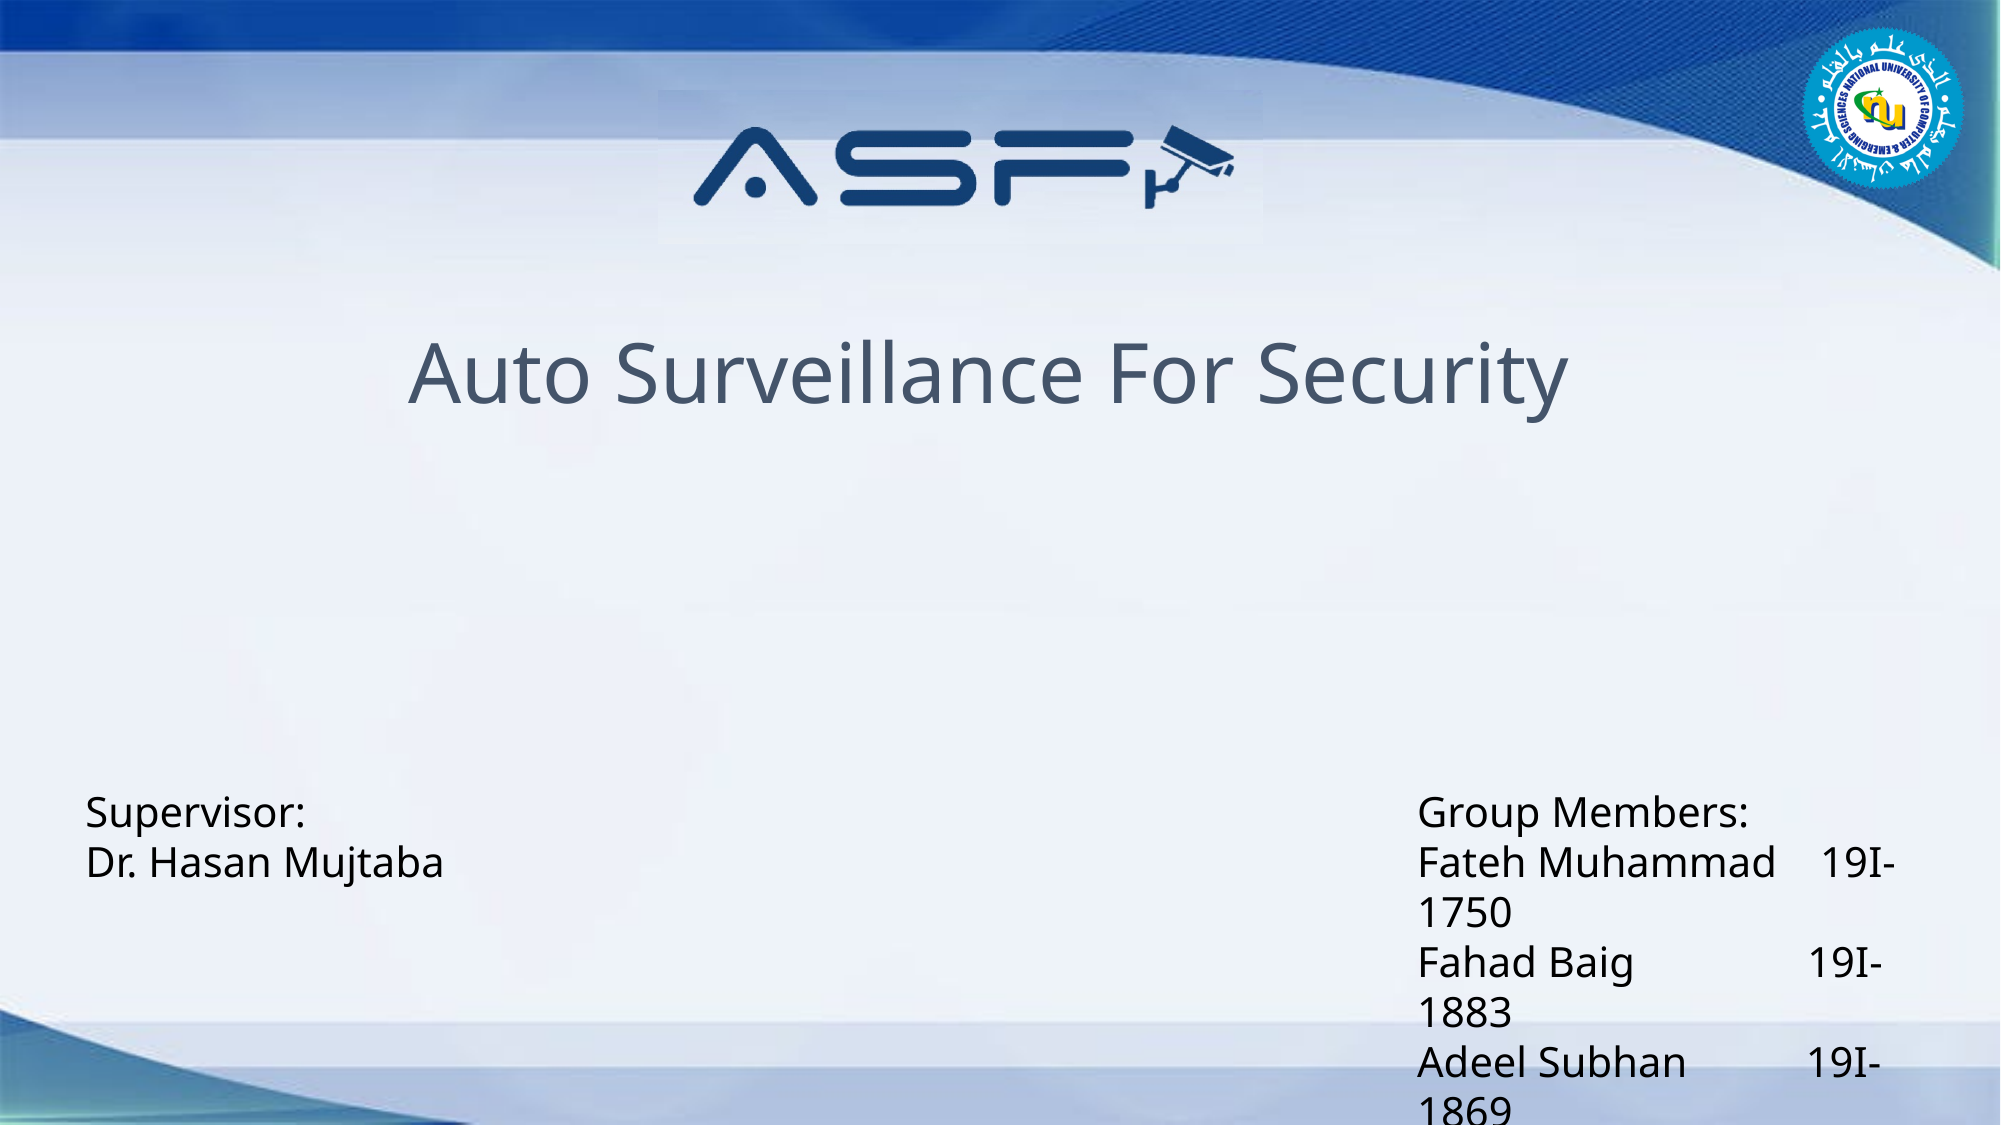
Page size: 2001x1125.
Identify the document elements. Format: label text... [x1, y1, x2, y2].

text_box Supervisor: Dr. Hasan Mujtaba [70, 778, 564, 894]
picture [0, 0, 2001, 1125]
text_box Group Members: Fateh Muhammad 19I-1750 Fahad Baig 19I-1883 Adeel Subhan 19I-1869 [1402, 778, 1965, 1125]
title Auto Surveillance For Security [367, 269, 1633, 483]
